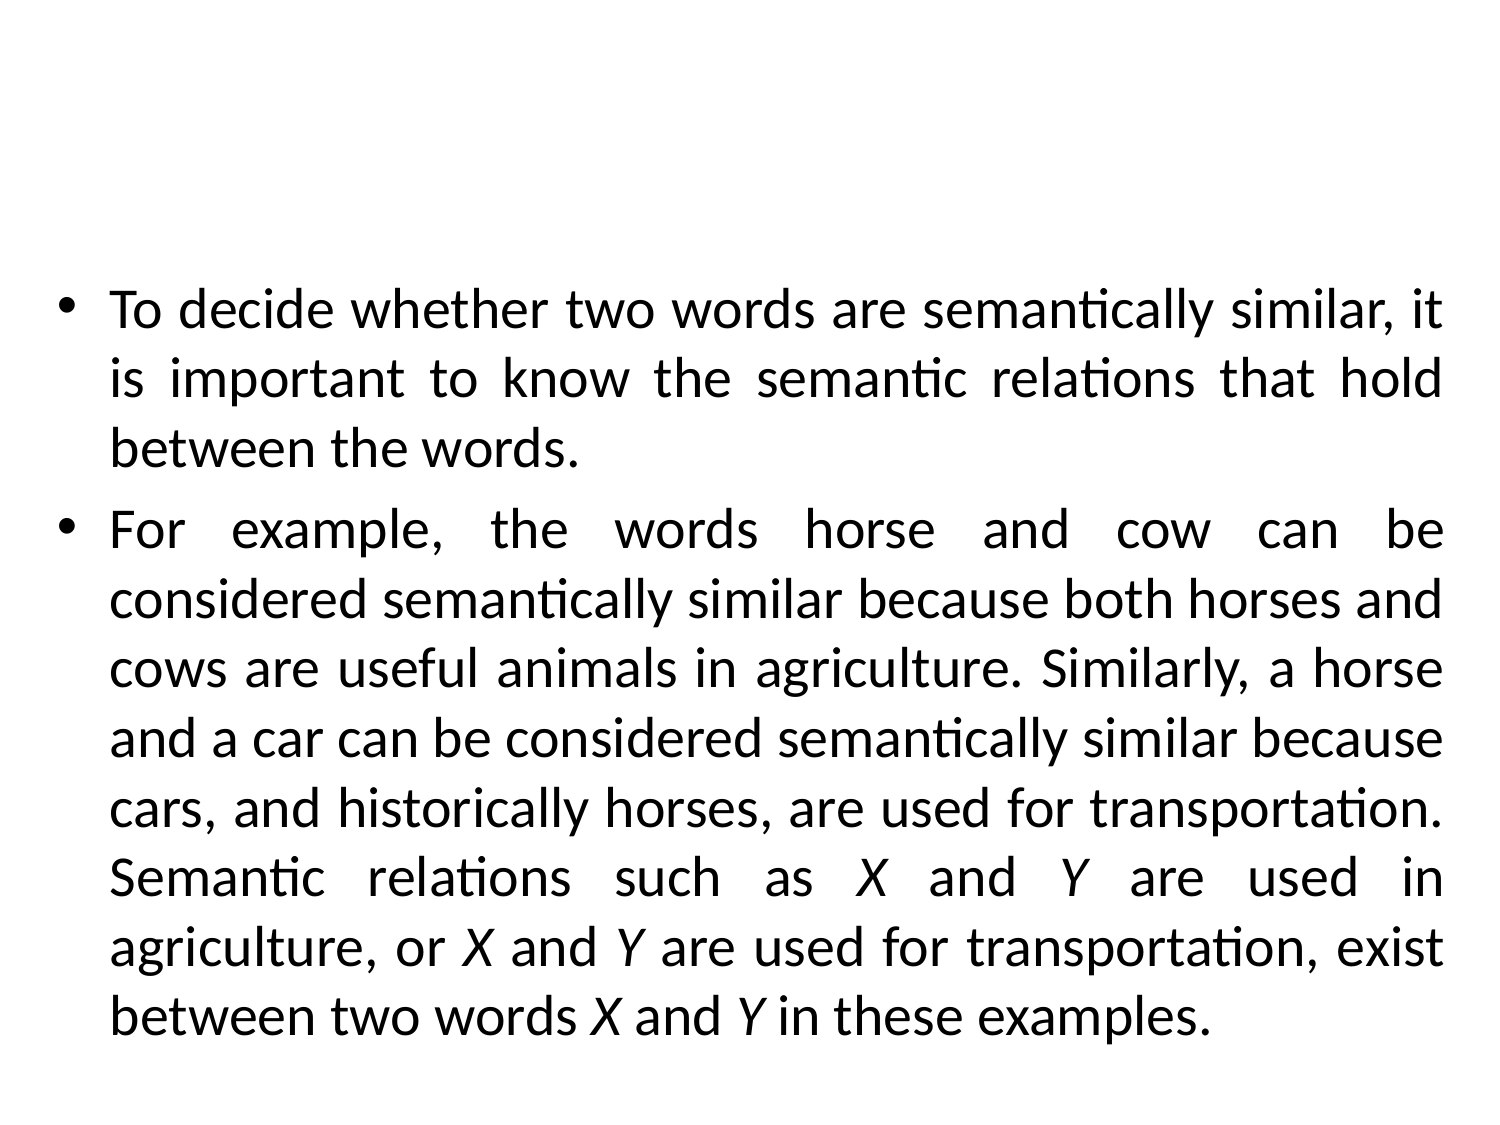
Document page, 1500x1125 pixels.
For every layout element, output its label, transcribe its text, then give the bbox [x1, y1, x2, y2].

list To decide whether two words are semantically similar, it is important to know the semantic relations that hold between the words. For example, the words horse and cow can be considered semantically similar because both horses and cows are useful animals in agriculture. Similarly, a horse and a car can be considered semantically similar because cars, and historically horses, are used for transportation. Semantic relations such as X and Y are used in agriculture, or X and Y are used for transportation, exist between two words X and Y in these examples. [41, 262, 1461, 1082]
